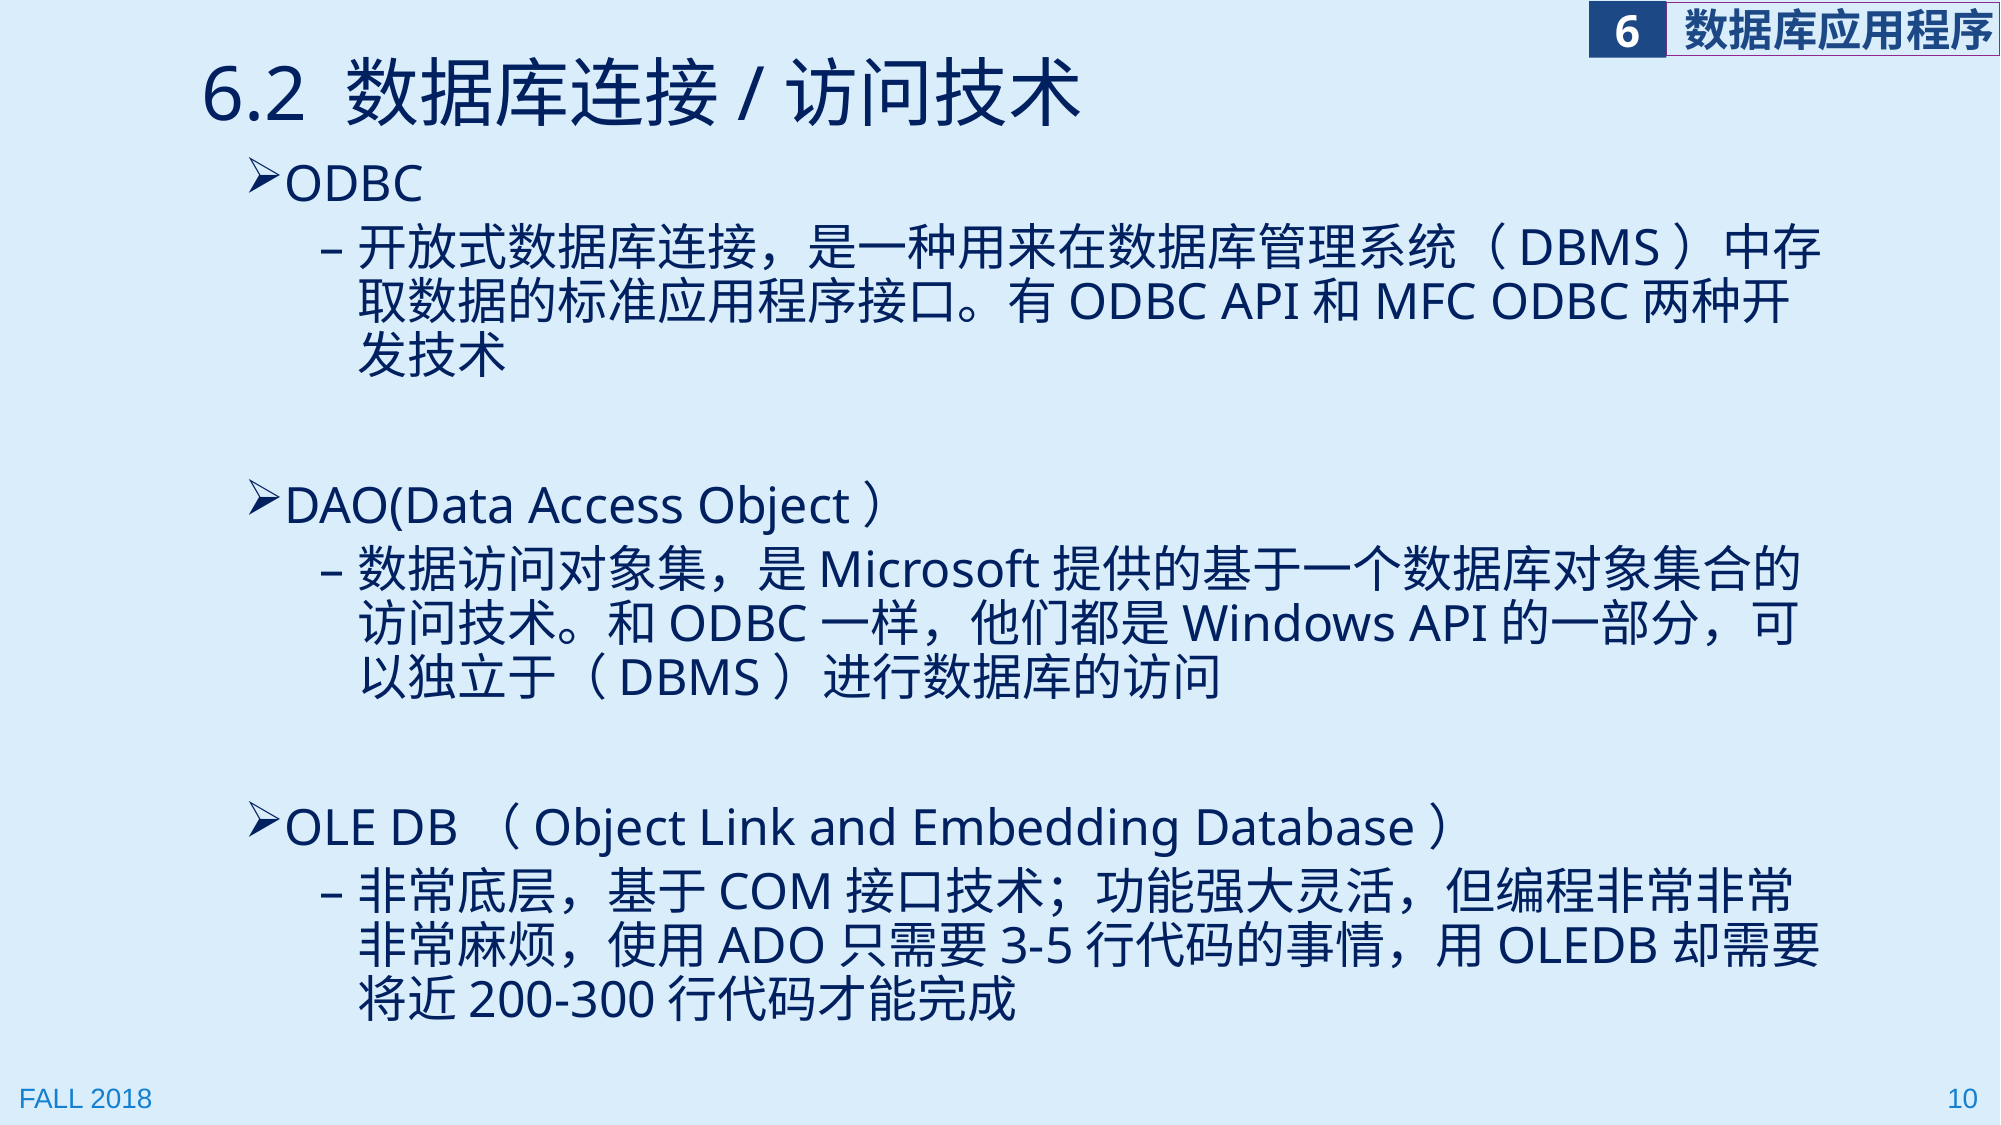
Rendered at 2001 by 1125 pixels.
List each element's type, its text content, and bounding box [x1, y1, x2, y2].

list ODBC 开放式数据库连接，是一种用来在数据库管理系统（DBMS）中存取数据的标准应用程序接口。有ODBC API和MFC ODBC两种开发技术 DAO(Data Access Object） 数据访问对象集，是Microsoft提供的基于一个数据库对象集合的访问技术。和ODBC一样，他们都是Windows API的一部分，可以独立于（DBMS）进行数据库的访问 OLE DB（Object Link and Embedding Database） 非常底层，基于COM接口技术；功能强大灵活，但编程非常非常非常麻烦，使用ADO只需要3-5行代码的事情，用OLEDB却需要将近200-300行代码才能完成 [233, 152, 1842, 1125]
title 6.2 数据库连接/访问技术 [190, 40, 1101, 153]
